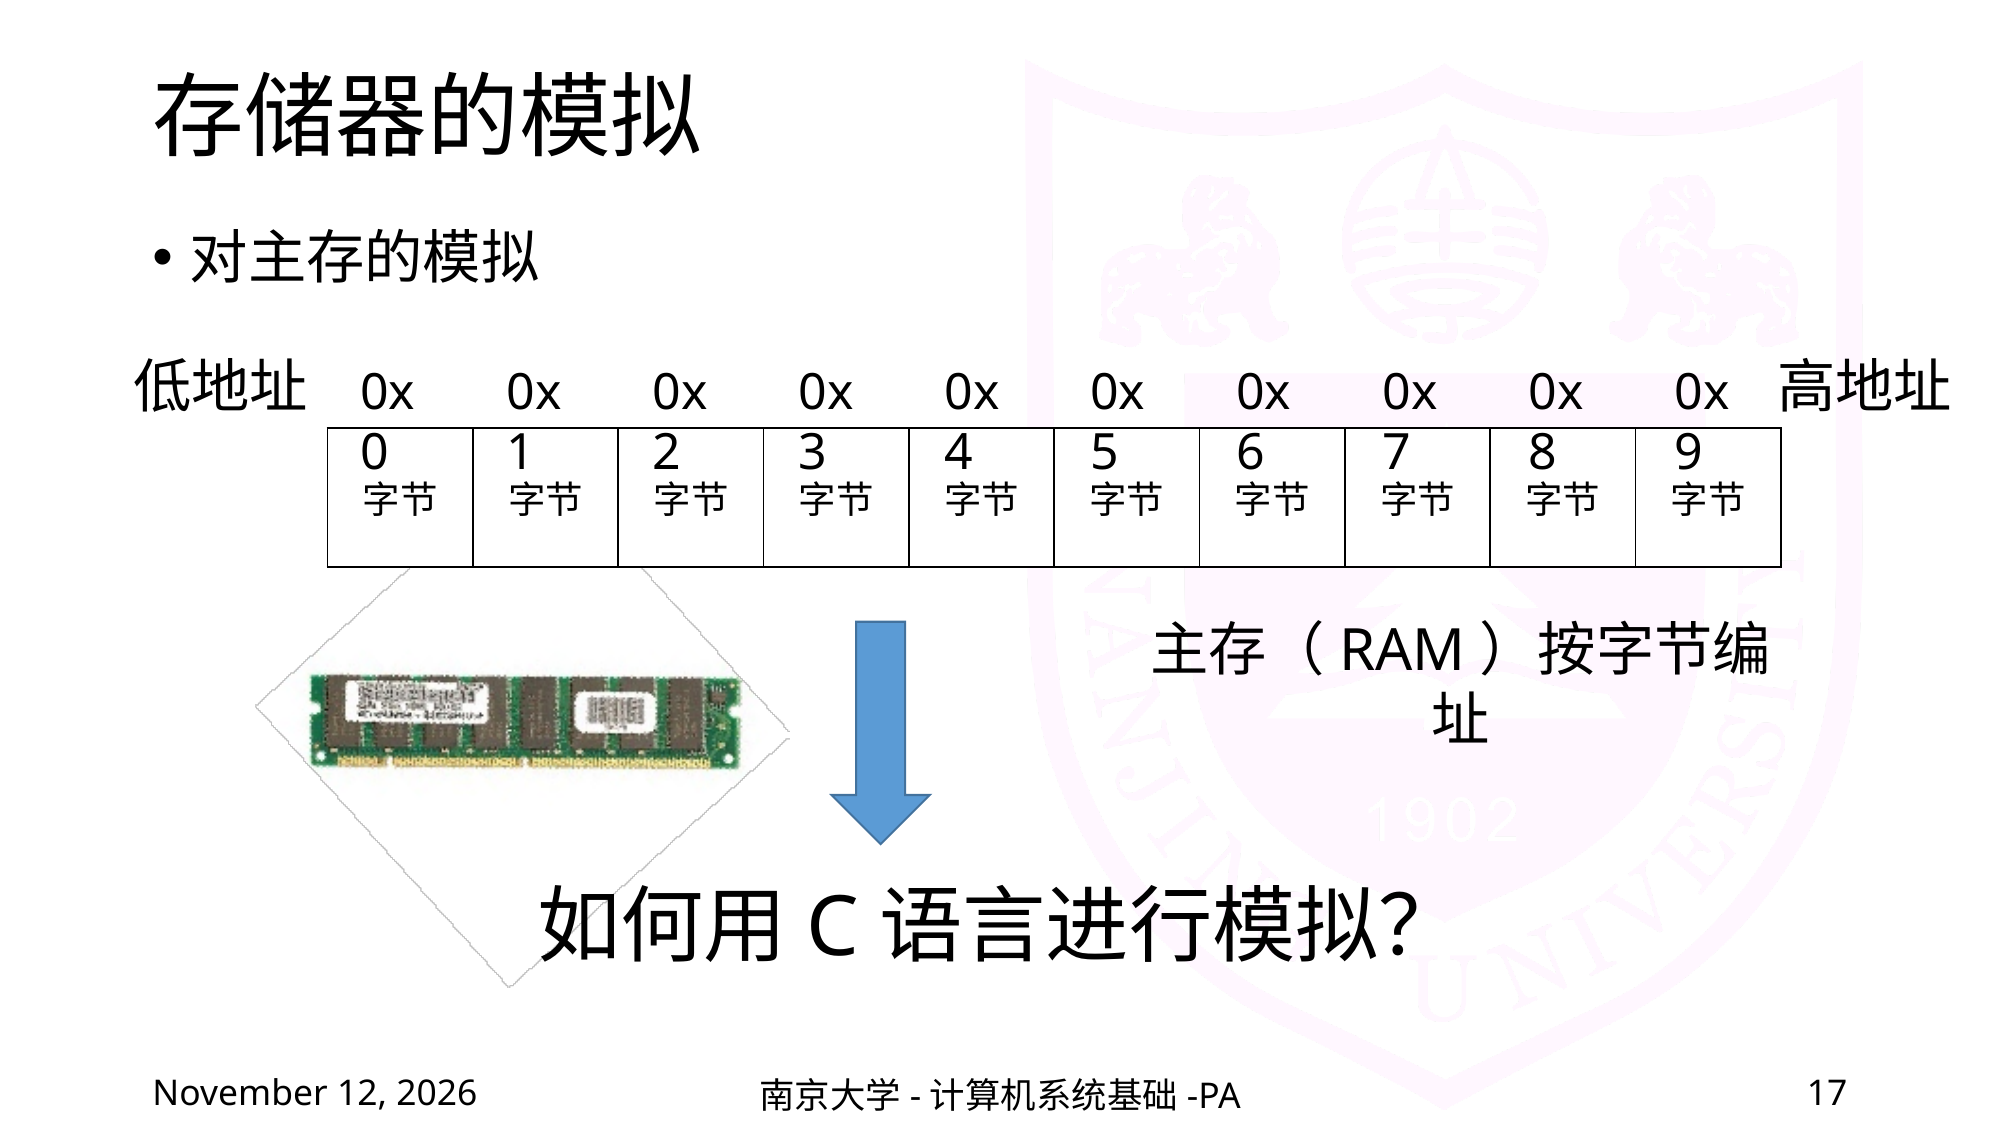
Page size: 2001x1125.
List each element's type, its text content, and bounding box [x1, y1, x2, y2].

text_box 0x0 [345, 352, 453, 487]
text_box [829, 620, 933, 846]
text_box 0x6 [1221, 352, 1329, 487]
picture [333, 531, 712, 910]
slide_number 17 [1412, 1064, 1863, 1125]
list 对主存的模拟 [137, 221, 1863, 427]
table_header 字节 [910, 429, 1053, 566]
text_box 0x7 [1367, 352, 1475, 487]
text_box 低地址 [118, 342, 330, 427]
table_header 字节 [1346, 429, 1489, 566]
text_box 如何用C语言进行模拟？ [522, 864, 1397, 980]
table_header 字节 [1636, 429, 1780, 566]
text_box 0x9 [1659, 352, 1767, 487]
text_box 0x5 [1075, 352, 1183, 487]
footer 南京大学-计算机系统基础-PA [662, 1064, 1338, 1125]
text_box 0x1 [491, 352, 599, 487]
table_header 字节 [328, 429, 472, 566]
table_header 字节 [764, 429, 908, 566]
table_header 字节 [1055, 429, 1199, 566]
list 对主存的模拟 [137, 427, 1863, 1014]
text_box 0x2 [637, 352, 745, 487]
table_header 字节 [619, 429, 763, 566]
text_box 主存（RAM）按字节编址 [1118, 604, 1803, 760]
text_box 高地址 [1762, 342, 2000, 427]
table_header 字节 [474, 429, 617, 531]
table_header 字节 [1491, 429, 1635, 566]
text_box 0x4 [929, 352, 1037, 487]
title 存储器的模拟 [137, 59, 1863, 181]
text_box 0x8 [1513, 352, 1621, 487]
table_header 字节 [1200, 429, 1344, 566]
text_box 0x3 [783, 352, 891, 487]
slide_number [137, 1064, 588, 1125]
